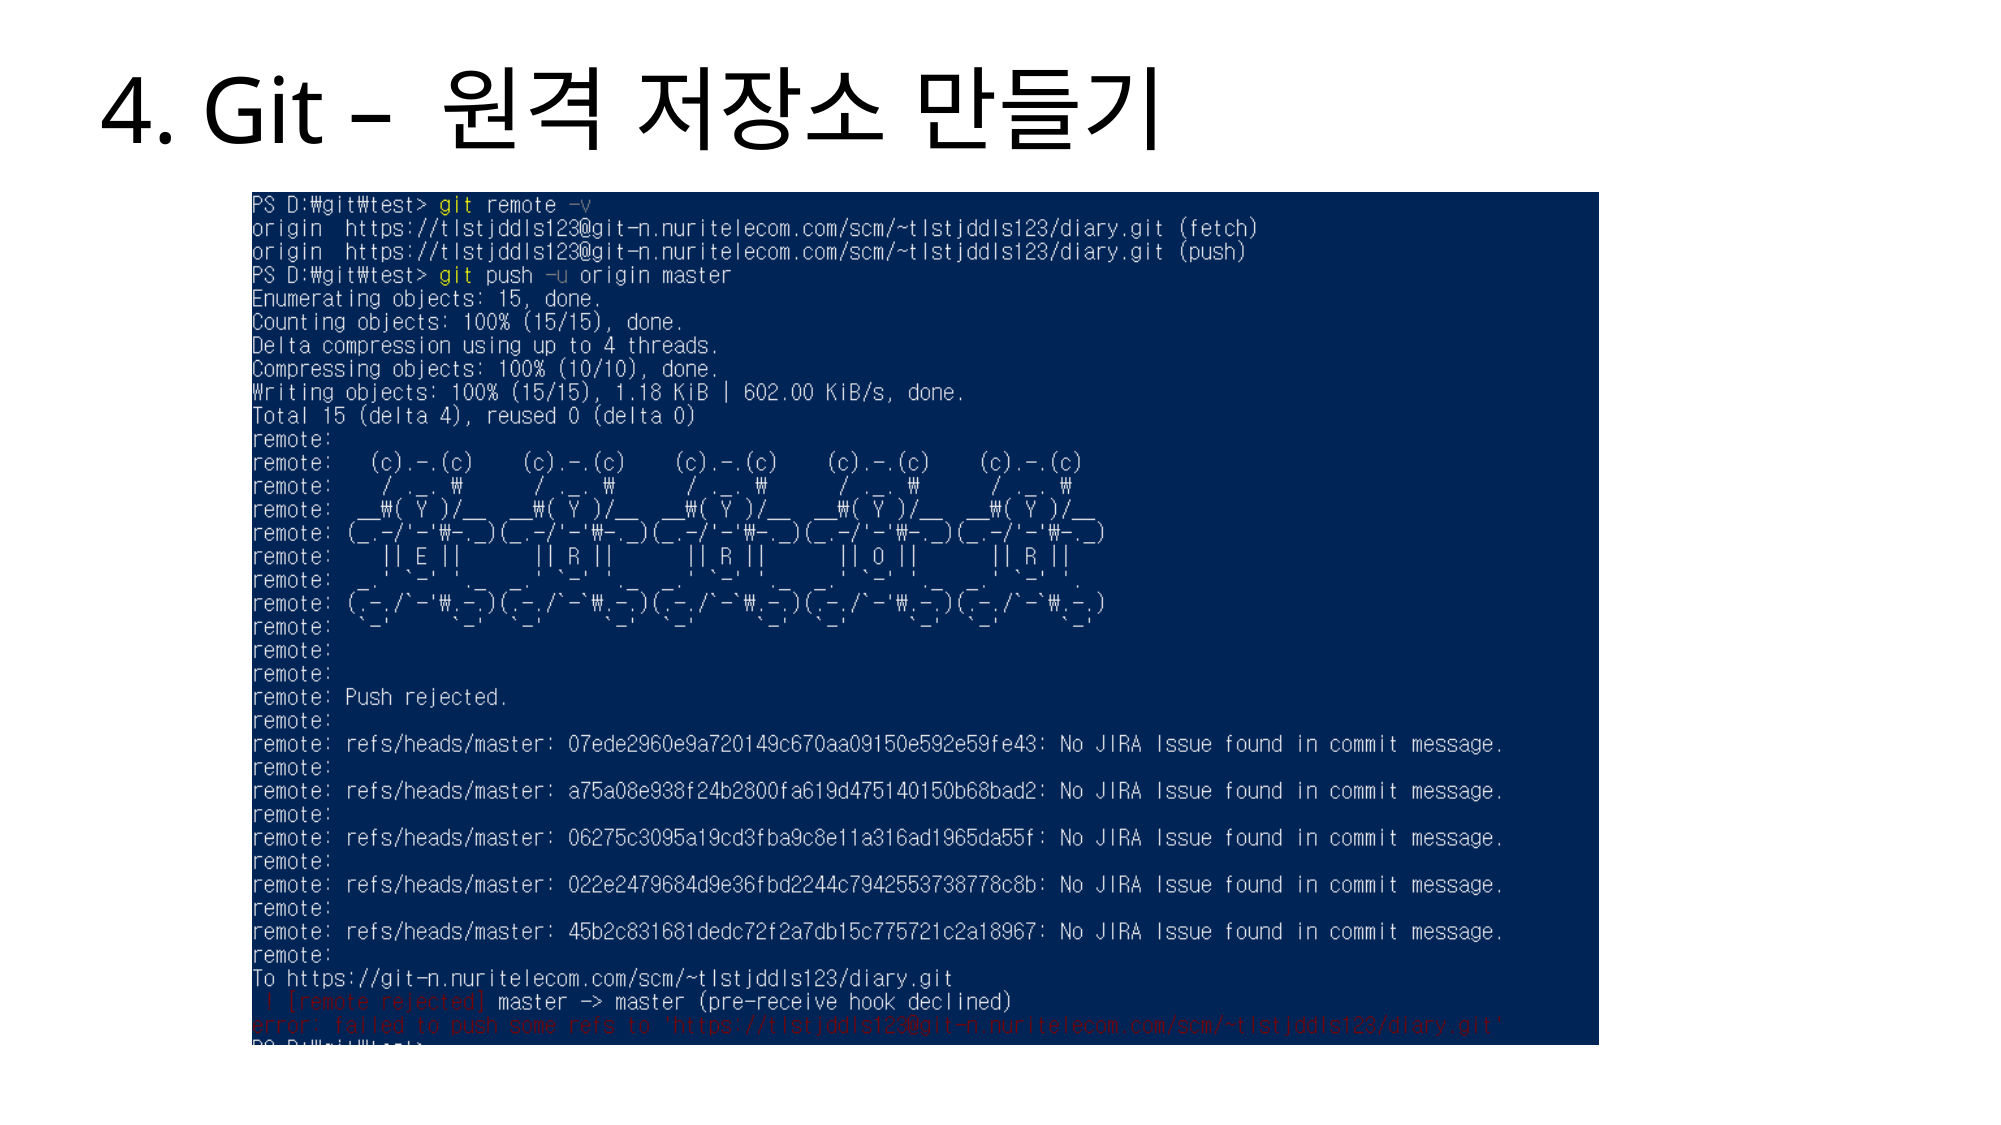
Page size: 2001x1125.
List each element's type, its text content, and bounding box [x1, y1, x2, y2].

title 4. Git – 원격 저장소 만들기 [85, 4, 1811, 223]
picture [252, 192, 1599, 1045]
